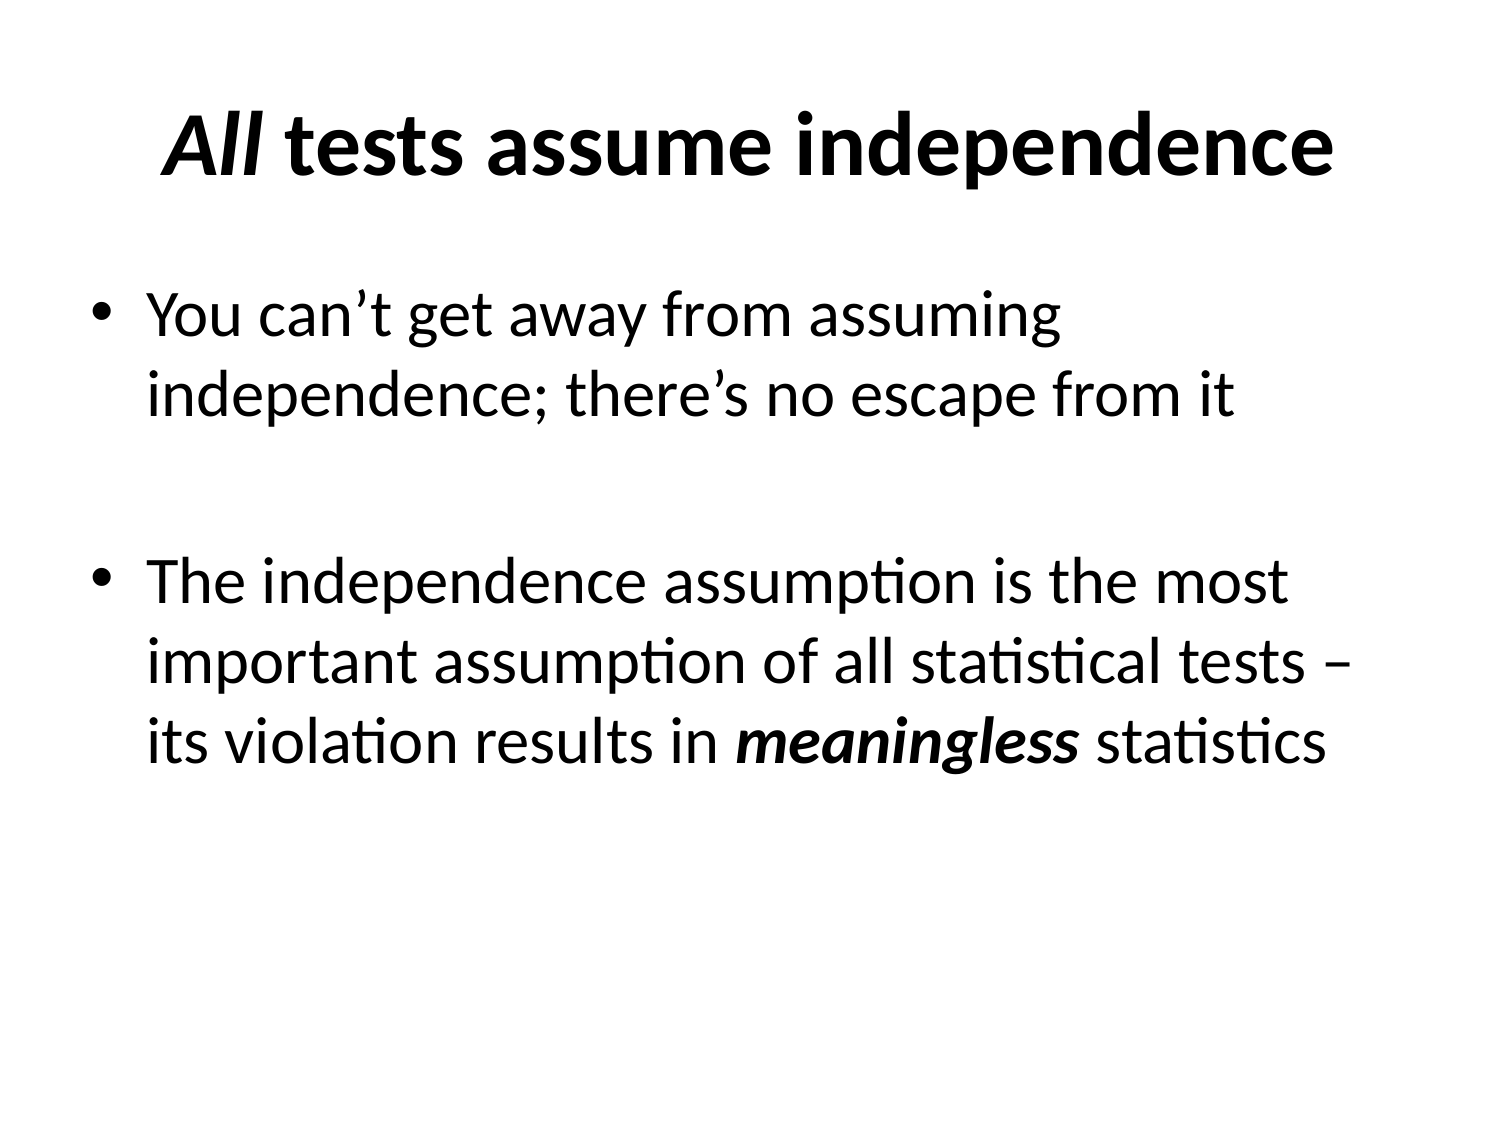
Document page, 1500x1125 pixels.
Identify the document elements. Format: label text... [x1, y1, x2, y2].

list You can’t get away from assuming independence; there’s no escape from it The independence assumption is the most important assumption of all statistical tests – its violation results in meaningless statistics [75, 262, 1425, 1005]
title All tests assume independence [75, 45, 1425, 233]
